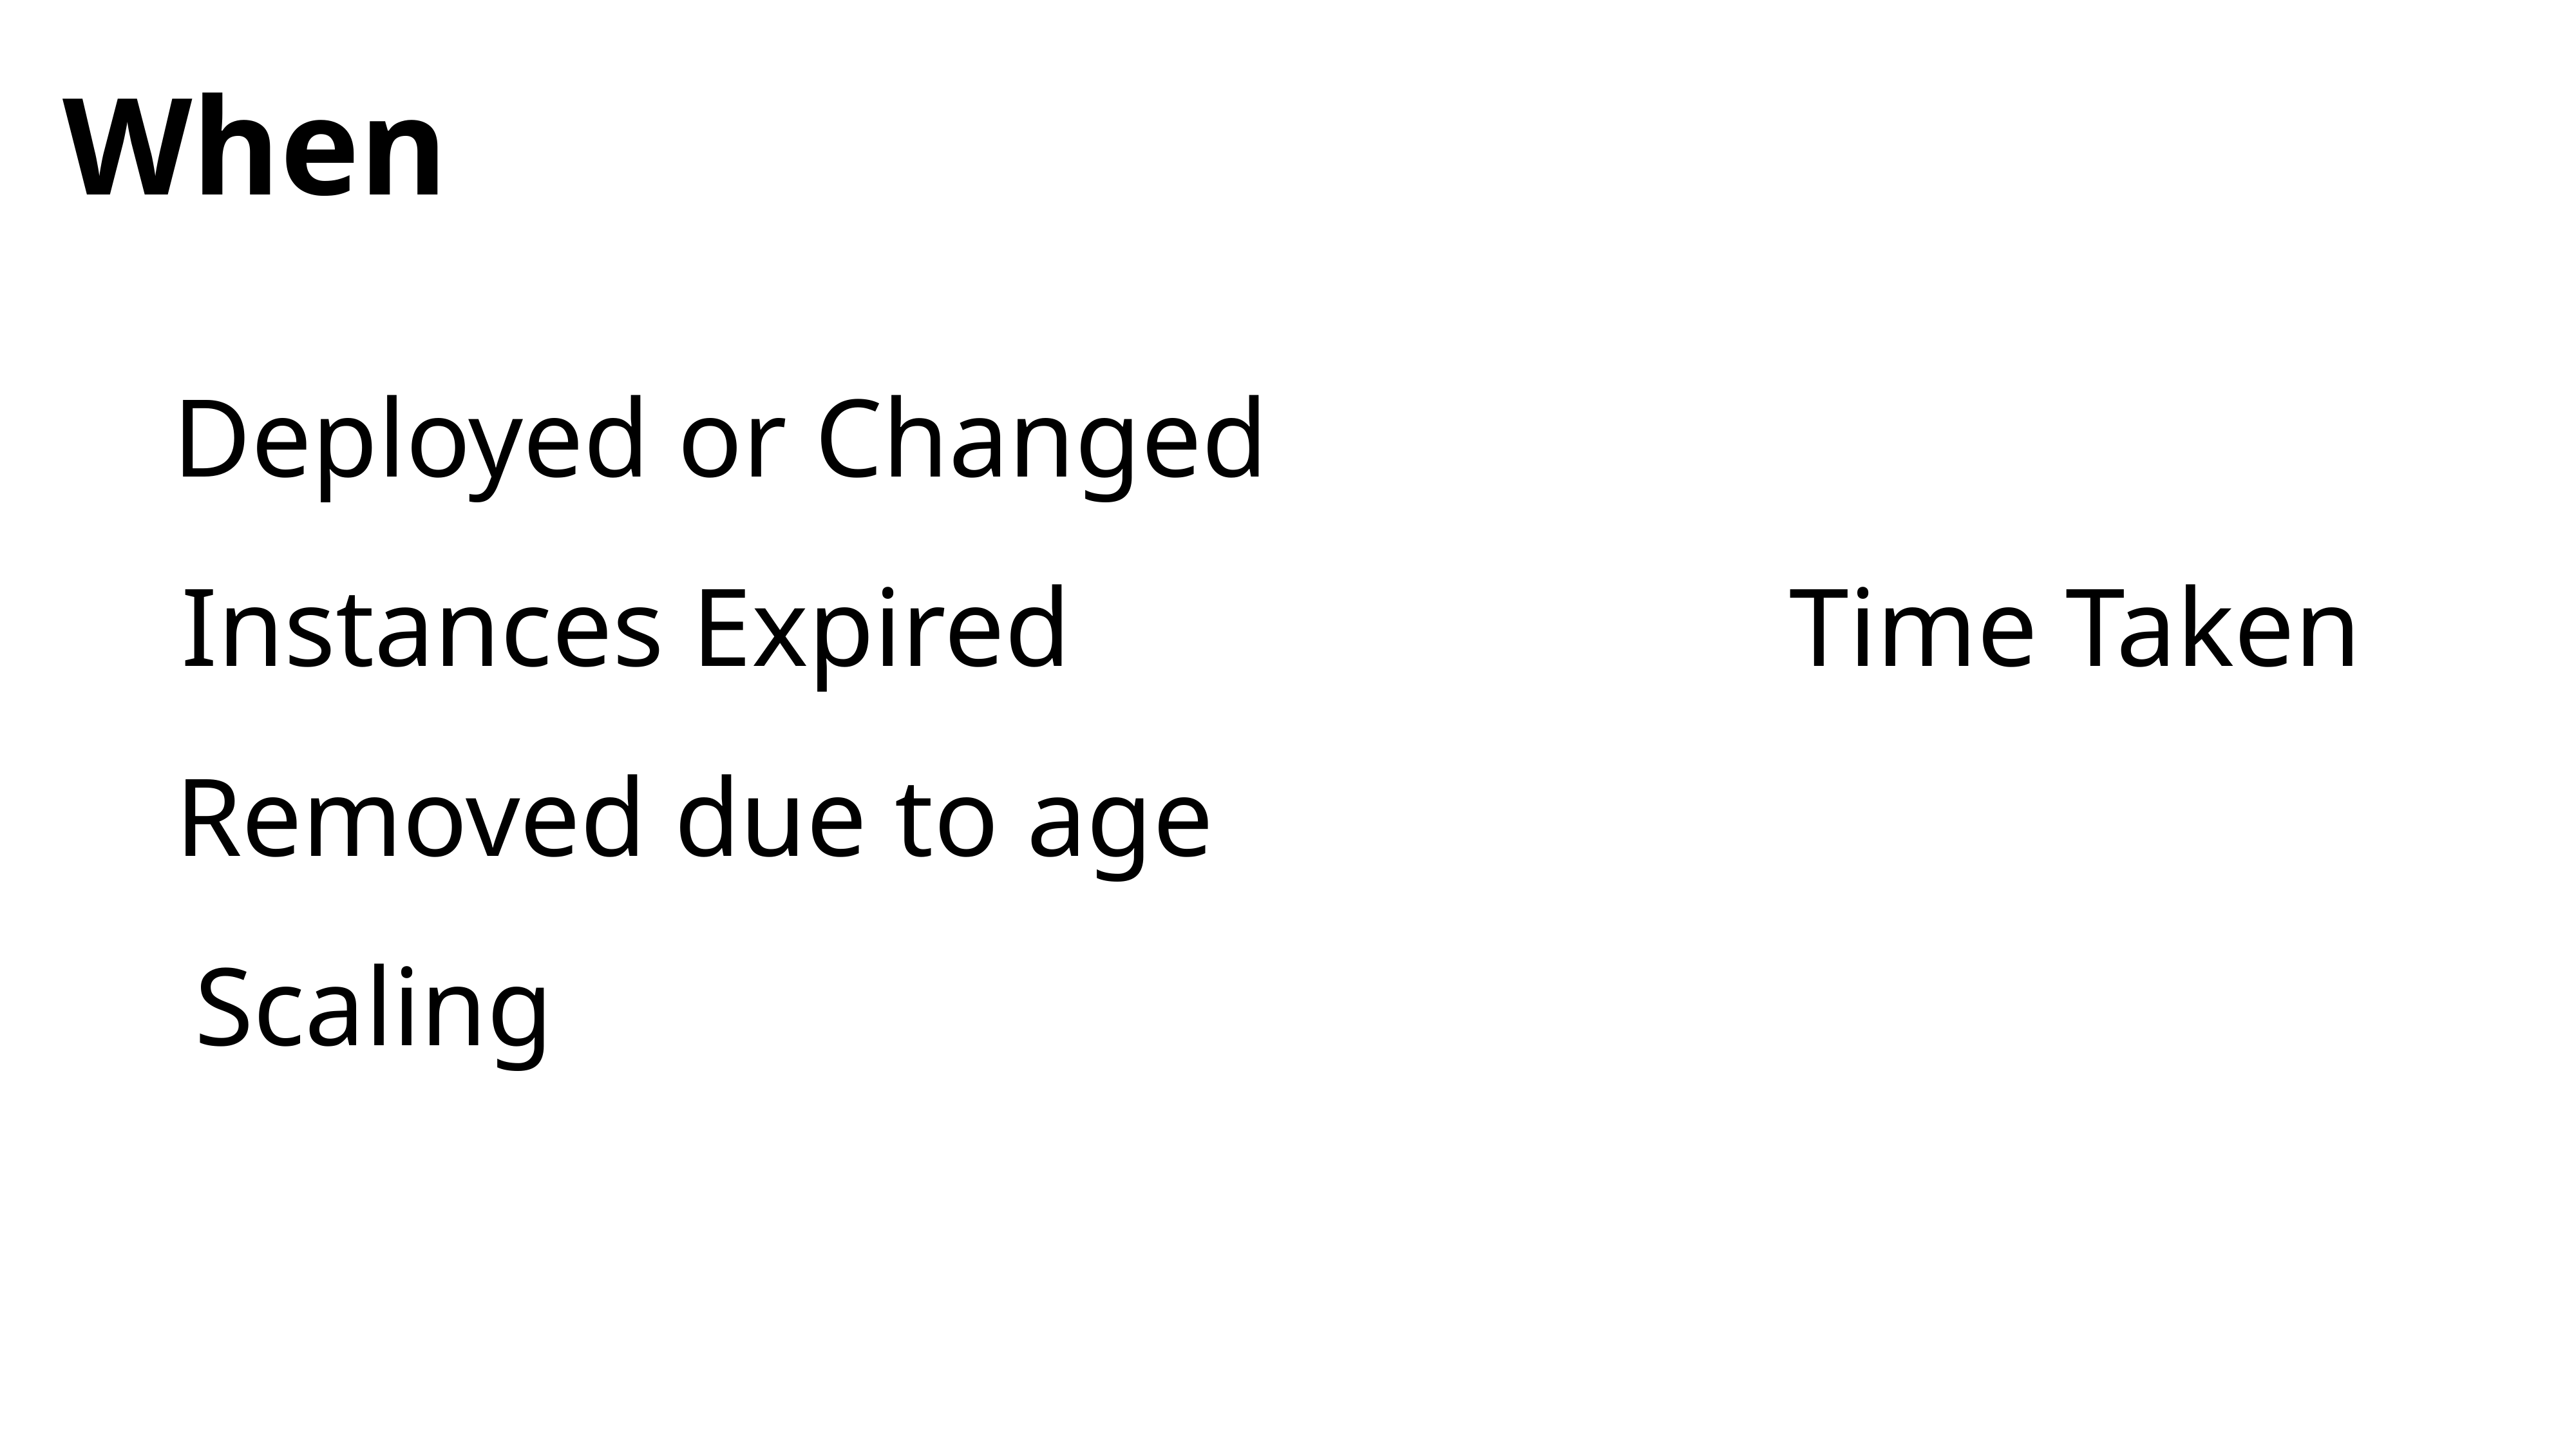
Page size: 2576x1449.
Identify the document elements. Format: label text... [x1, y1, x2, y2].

text_box Removed due to age [169, 743, 1220, 883]
text_box When [57, 55, 453, 227]
text_box Time Taken [1784, 553, 2367, 694]
text_box Scaling [189, 933, 559, 1073]
text_box Instances Expired [176, 553, 1077, 694]
text_box Deployed or Changed [167, 364, 1274, 504]
